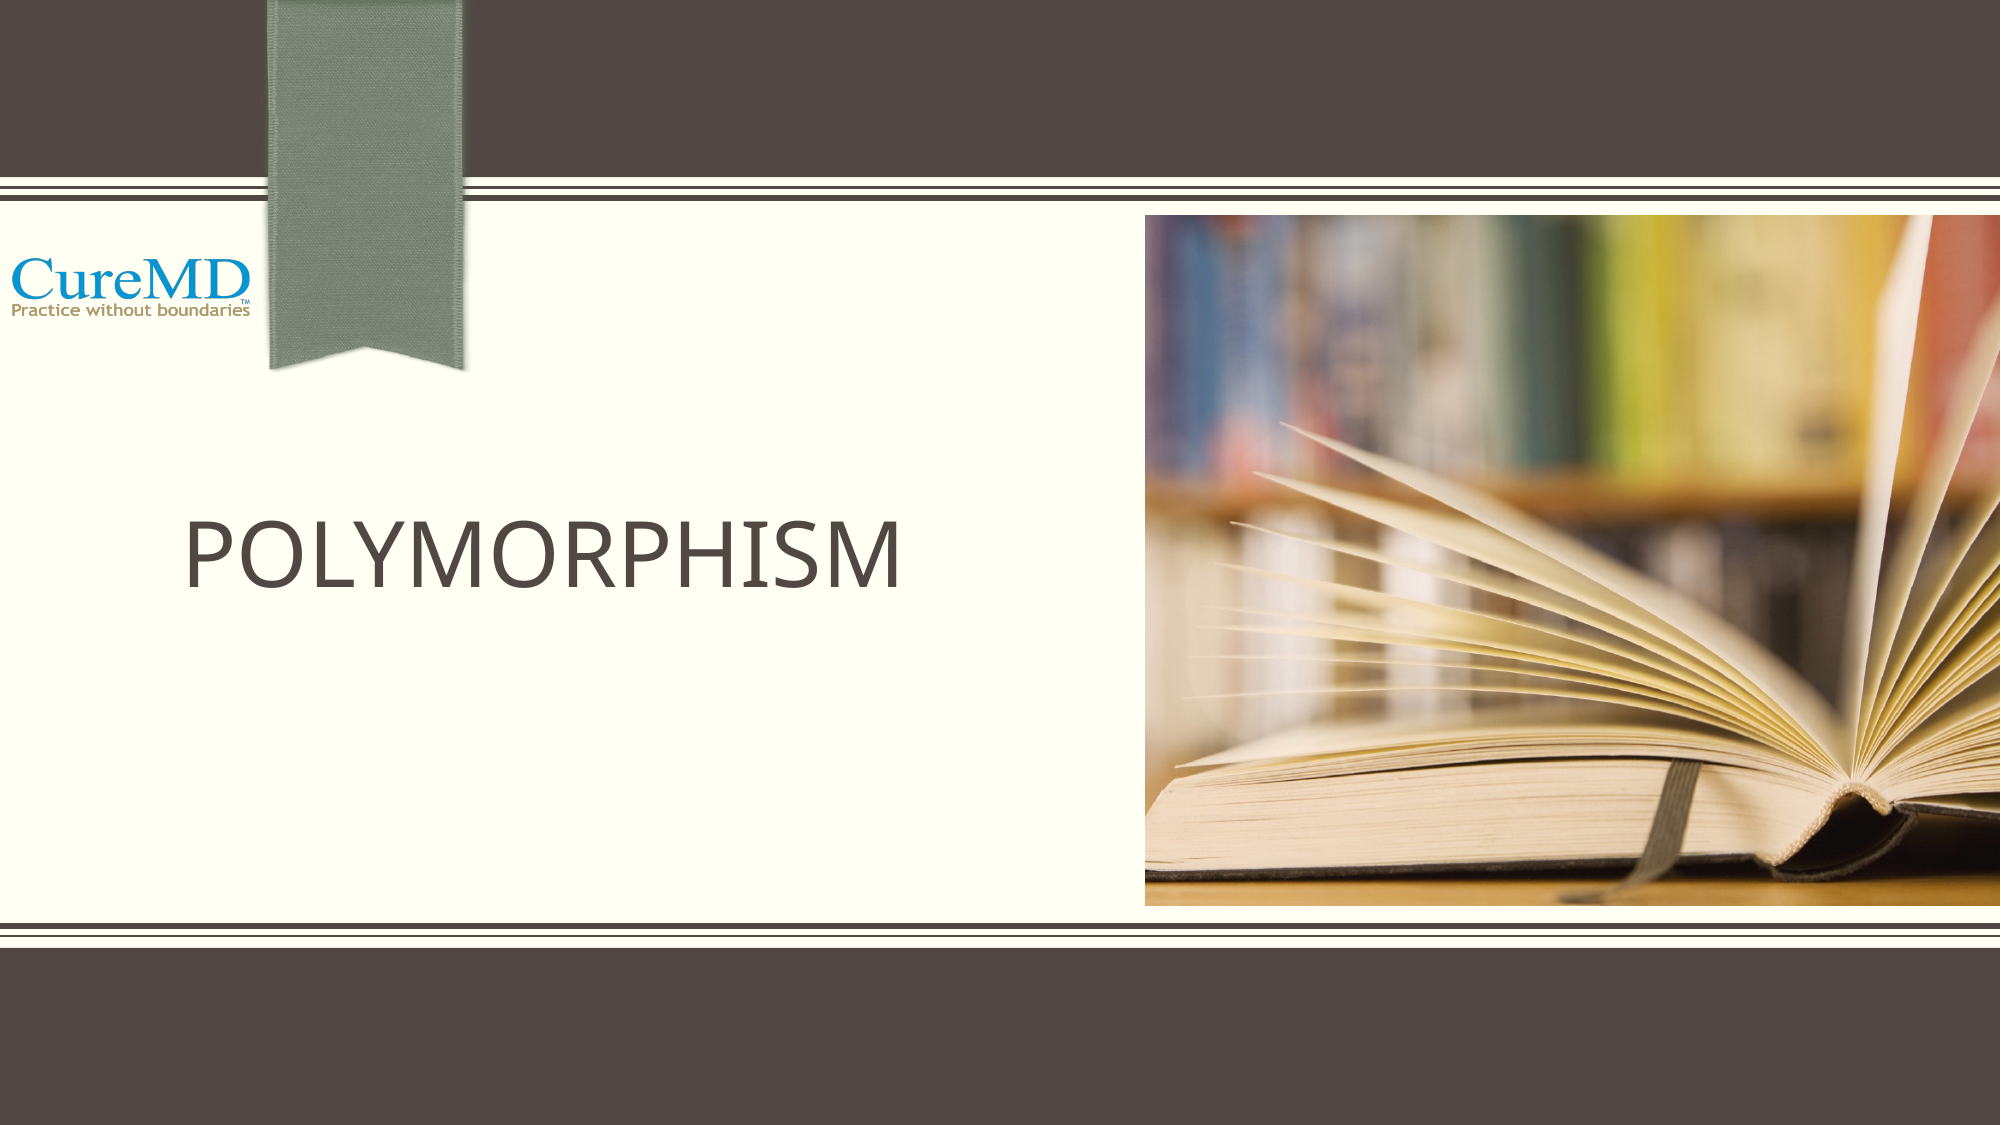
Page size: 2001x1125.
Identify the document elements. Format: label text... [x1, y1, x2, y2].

picture [1145, 214, 2000, 906]
picture [12, 258, 28, 273]
title Polymorphism [181, 376, 1122, 741]
picture [12, 258, 250, 316]
picture [218, 262, 242, 296]
